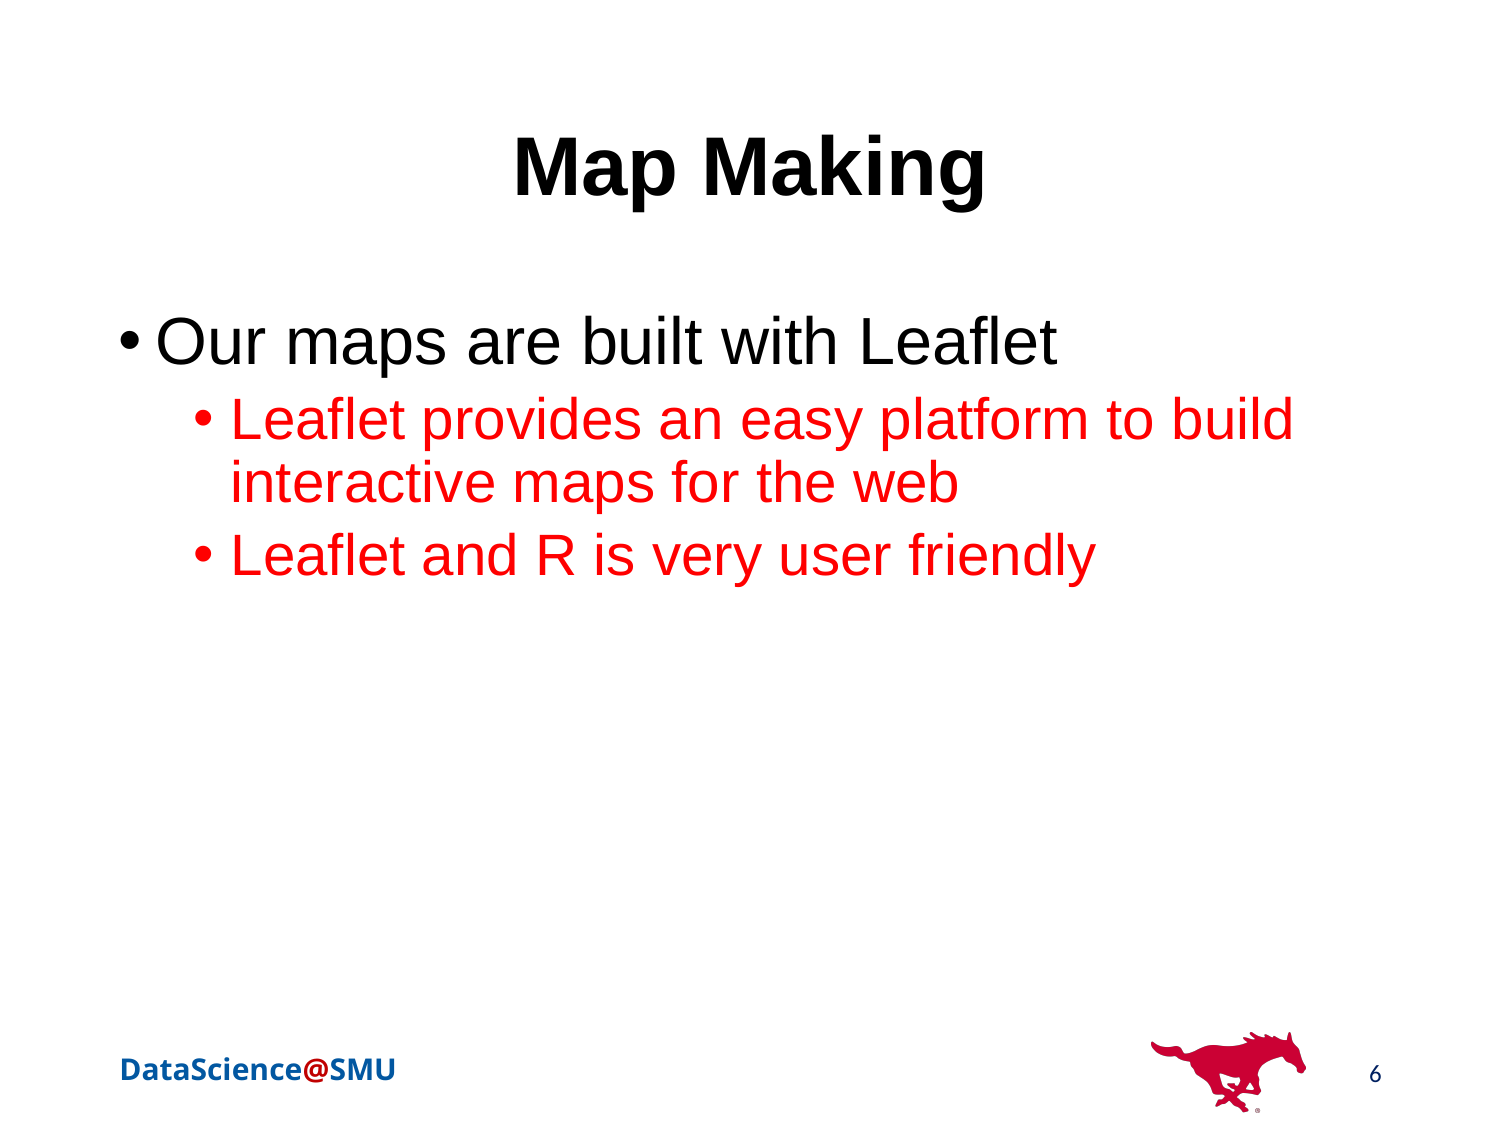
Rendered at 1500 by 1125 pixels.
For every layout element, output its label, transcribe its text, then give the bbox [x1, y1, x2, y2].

slide_number 6 [1059, 1042, 1397, 1103]
title Map Making [103, 59, 1397, 278]
list Our maps are built with Leaflet Leaflet provides an easy platform to build interactive maps for the web Leaflet and R is very user friendly [103, 299, 1397, 1014]
picture [1151, 1032, 1306, 1042]
picture [1151, 1103, 1306, 1113]
